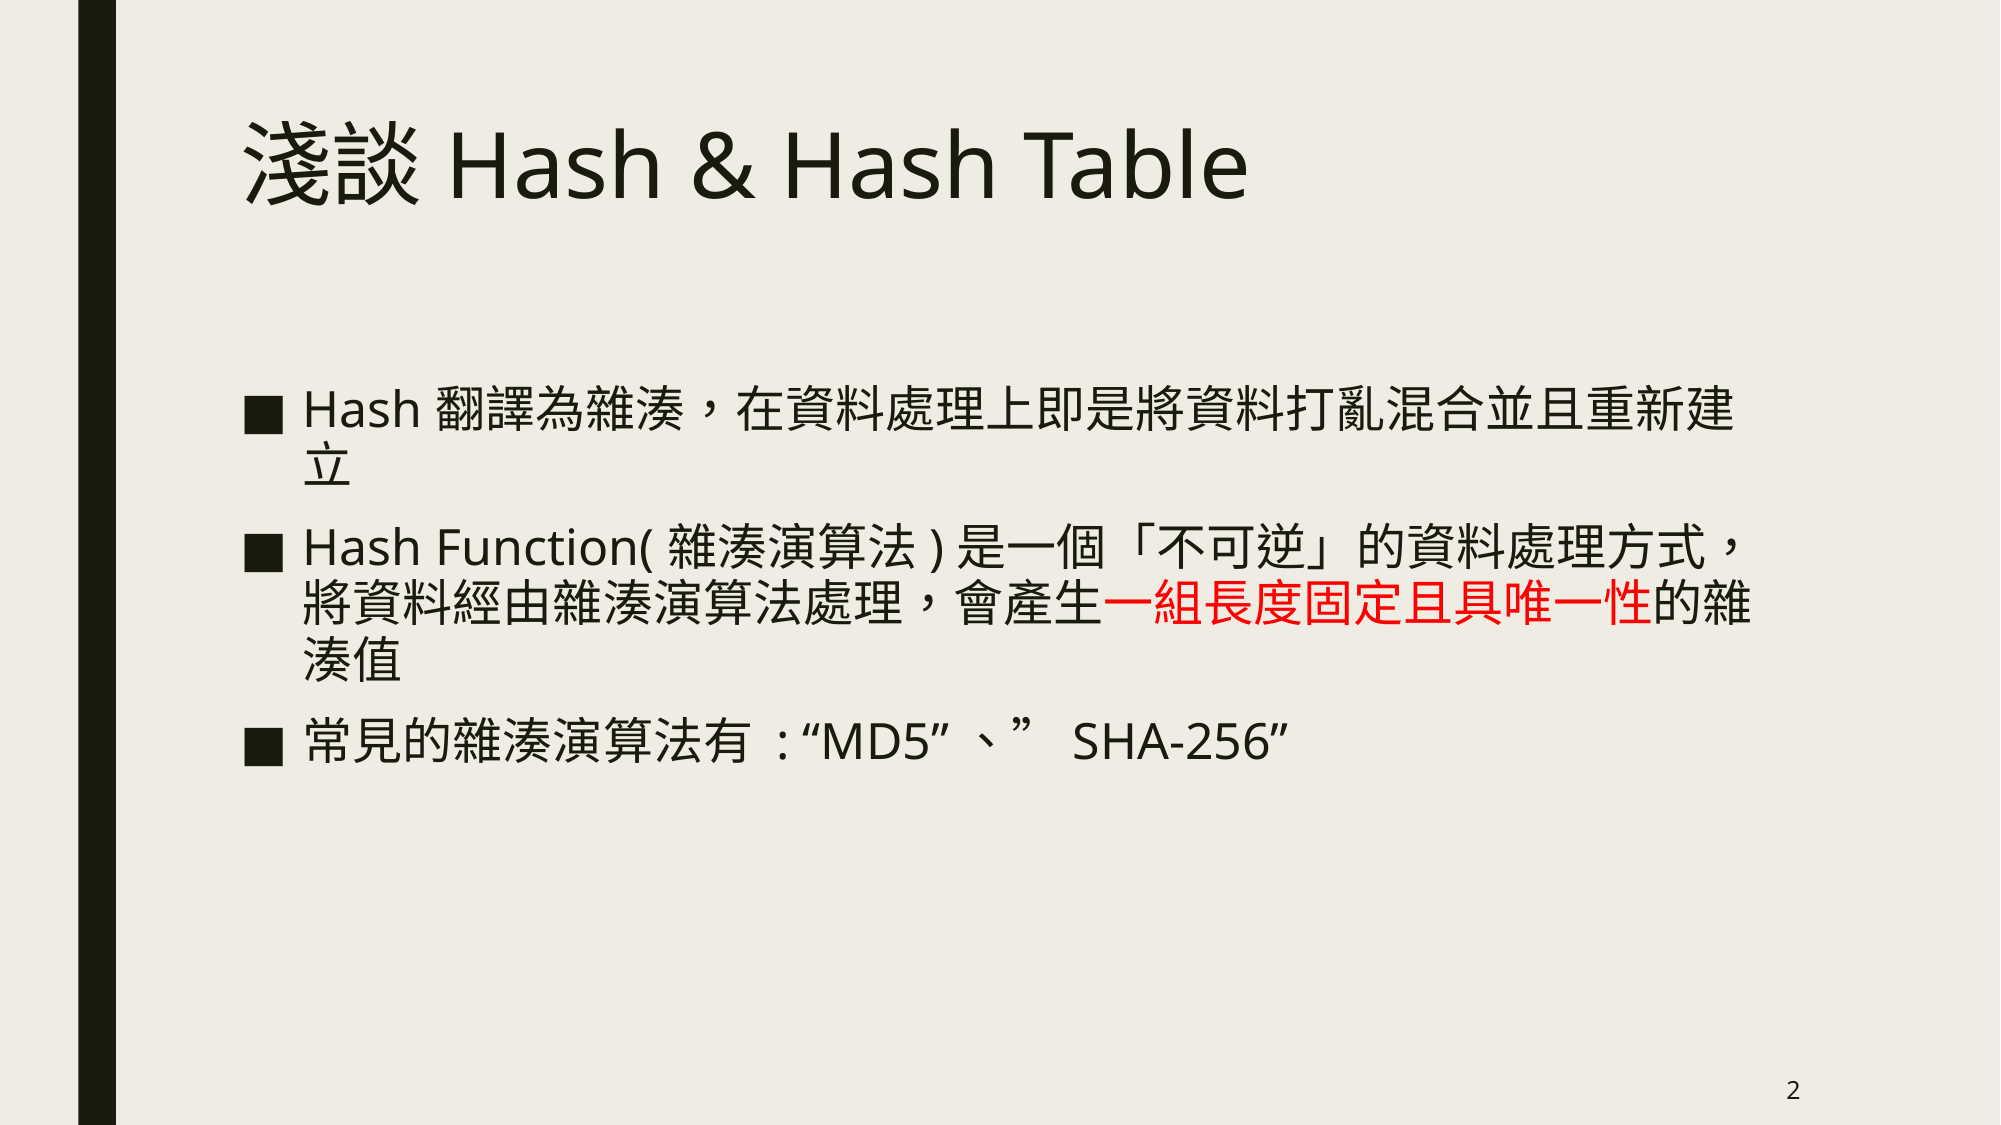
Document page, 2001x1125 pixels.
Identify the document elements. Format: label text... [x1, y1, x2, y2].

title 淺談Hash & Hash Table [225, 112, 1800, 357]
list Hash翻譯為雜湊，在資料處理上即是將資料打亂混合並且重新建立 Hash Function(雜湊演算法)是一個「不可逆」的資料處理方式，將資料經由雜湊演算法處理，會產生一組長度固定且具唯一性的雜湊值 常見的雜湊演算法有 : “MD5”、”SHA-256” [225, 375, 1800, 963]
slide_number 2 [1553, 1058, 1816, 1125]
